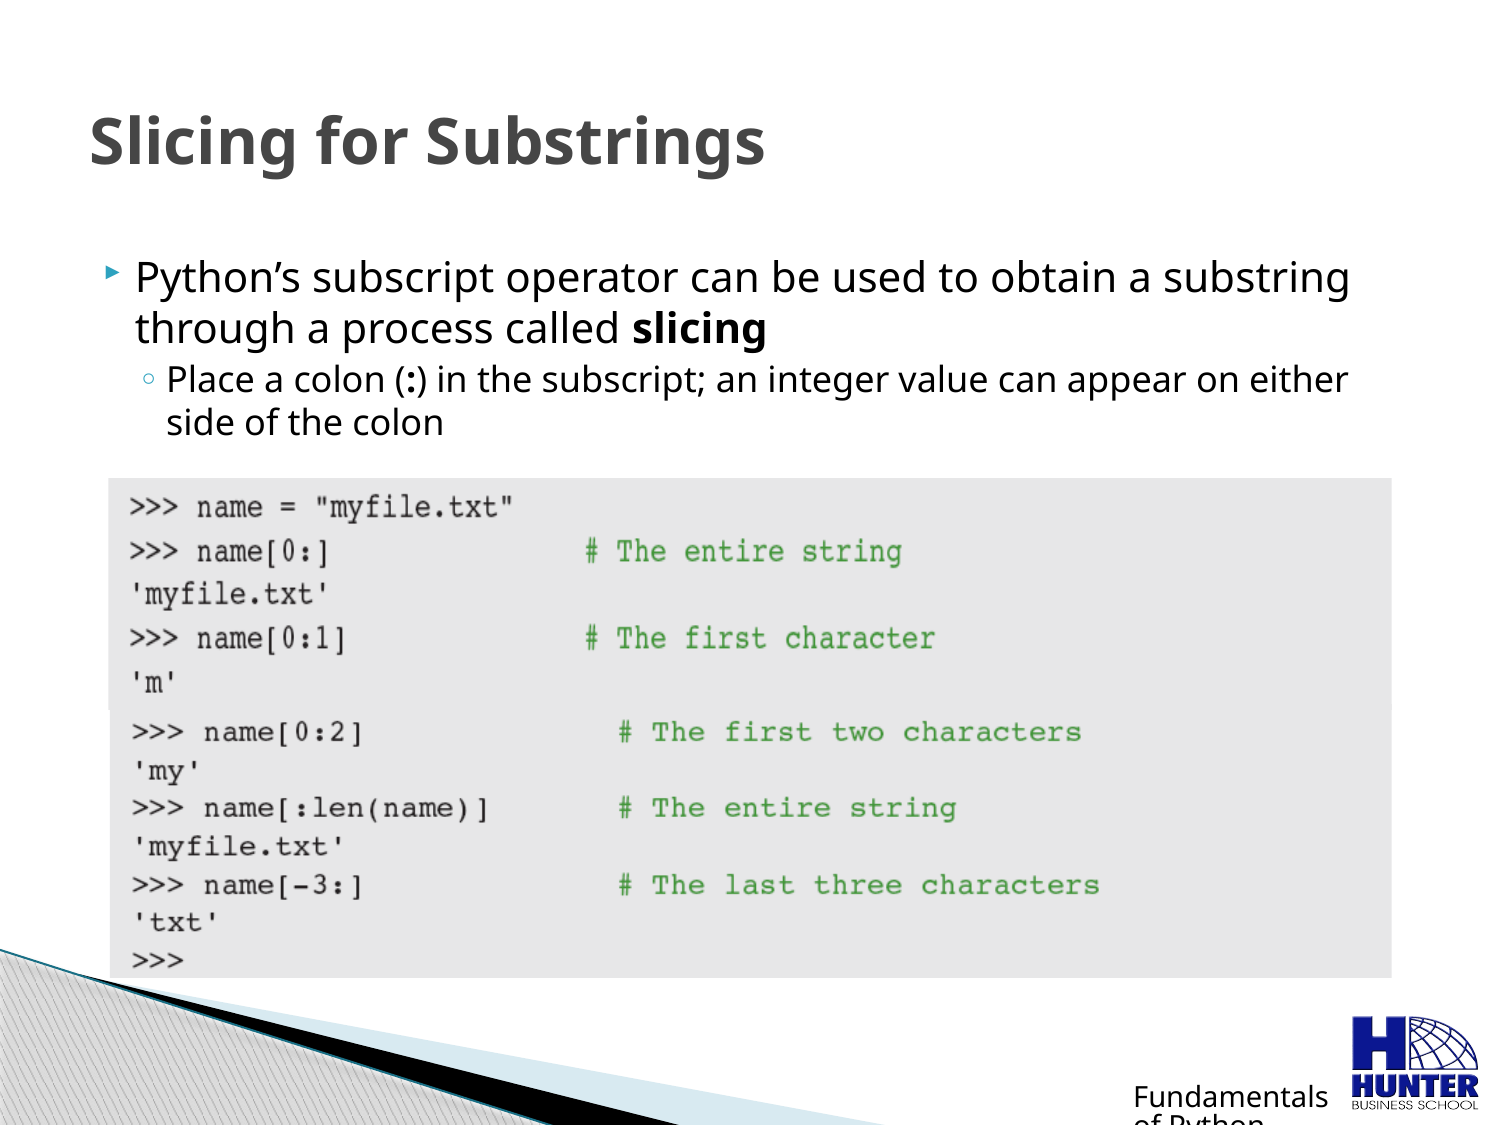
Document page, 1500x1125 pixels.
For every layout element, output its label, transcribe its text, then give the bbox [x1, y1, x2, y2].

list Python’s subscript operator can be used to obtain a substring through a process called slicing Place a colon (:) in the subscript; an integer value can appear on either side of the colon [75, 243, 1425, 986]
picture [1352, 1016, 1479, 1111]
footer Fundamentals of Python [1118, 1065, 1352, 1125]
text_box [107, 478, 1392, 978]
title Slicing for Substrings [75, 45, 1425, 233]
